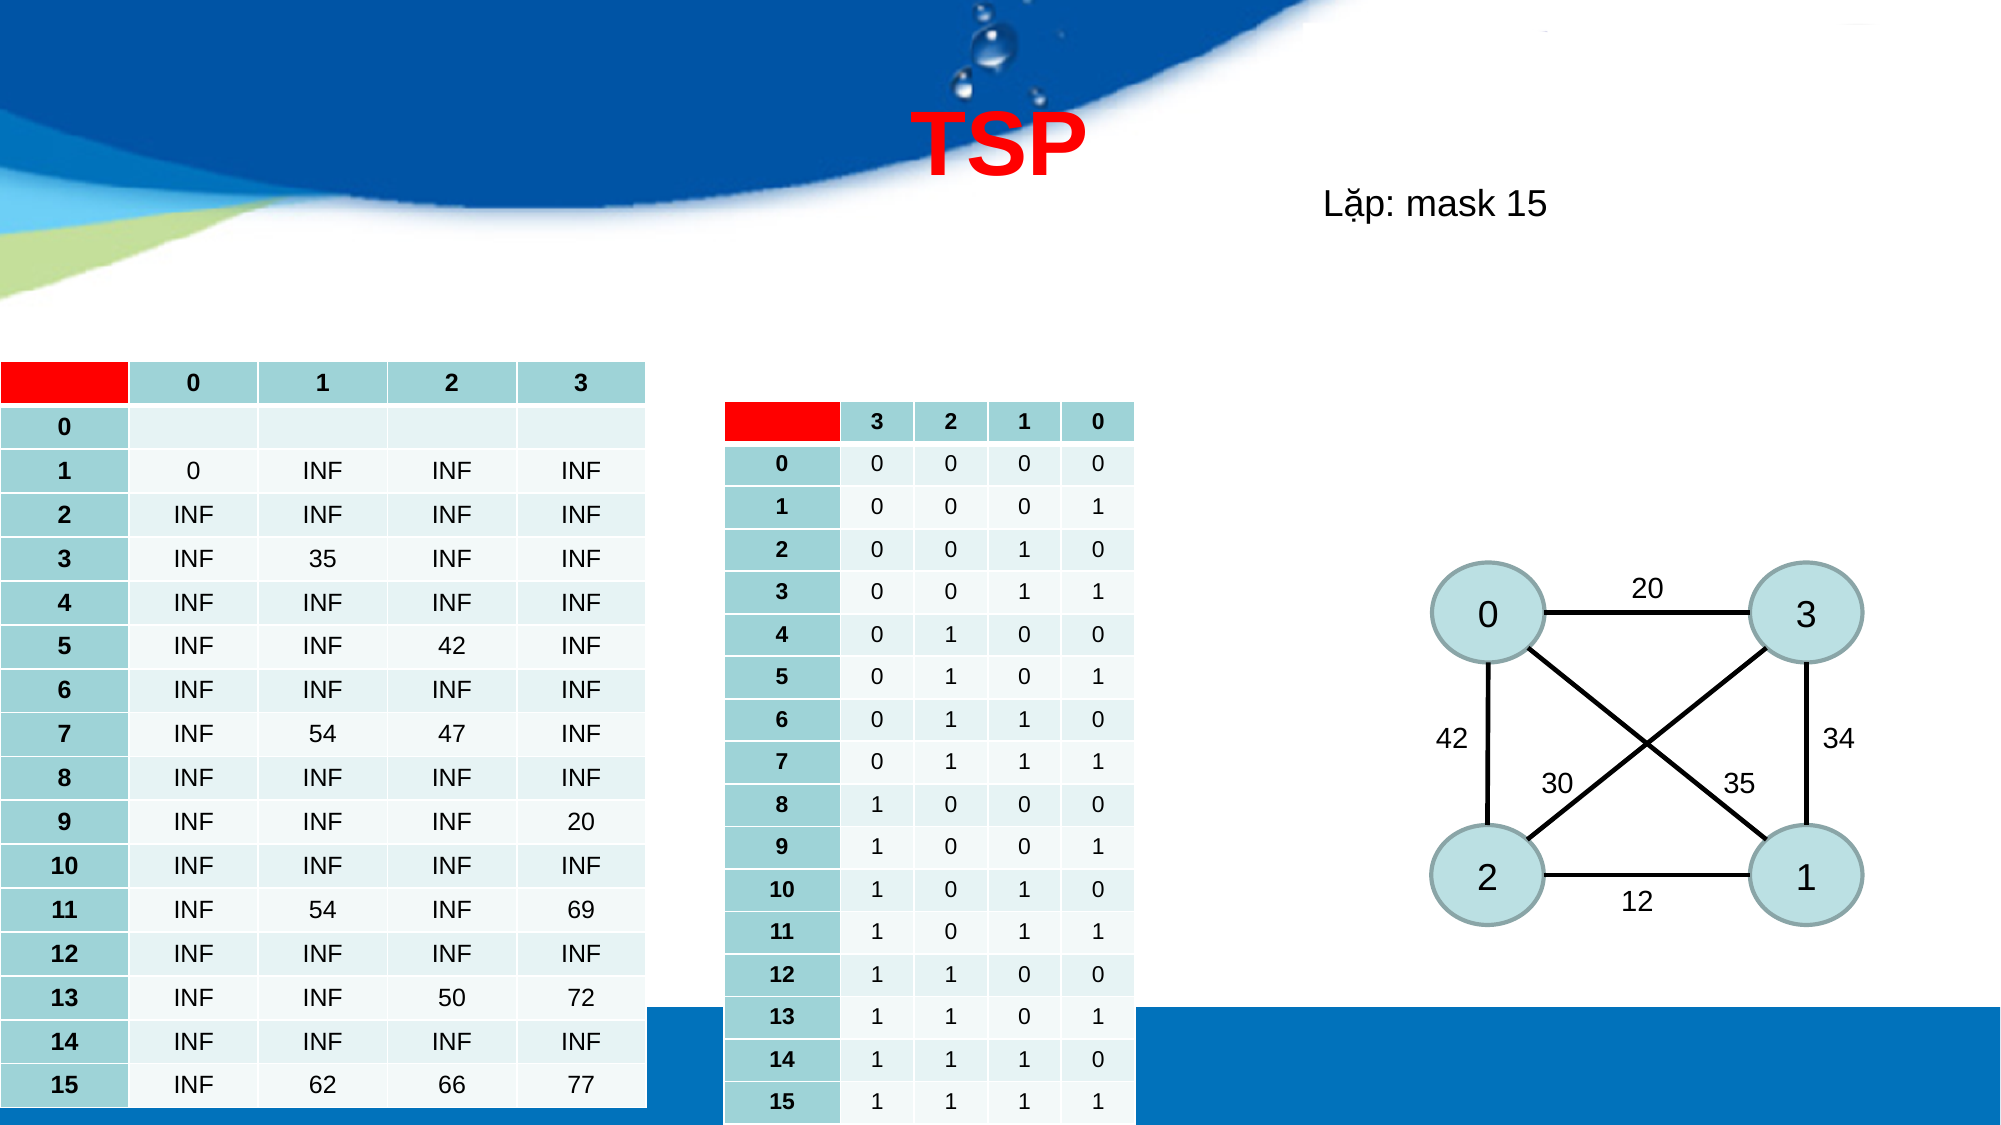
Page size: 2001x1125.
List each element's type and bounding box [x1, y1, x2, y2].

picture [0, 0, 2001, 1125]
text_box [1421, 560, 1908, 928]
title [99, 45, 1900, 233]
